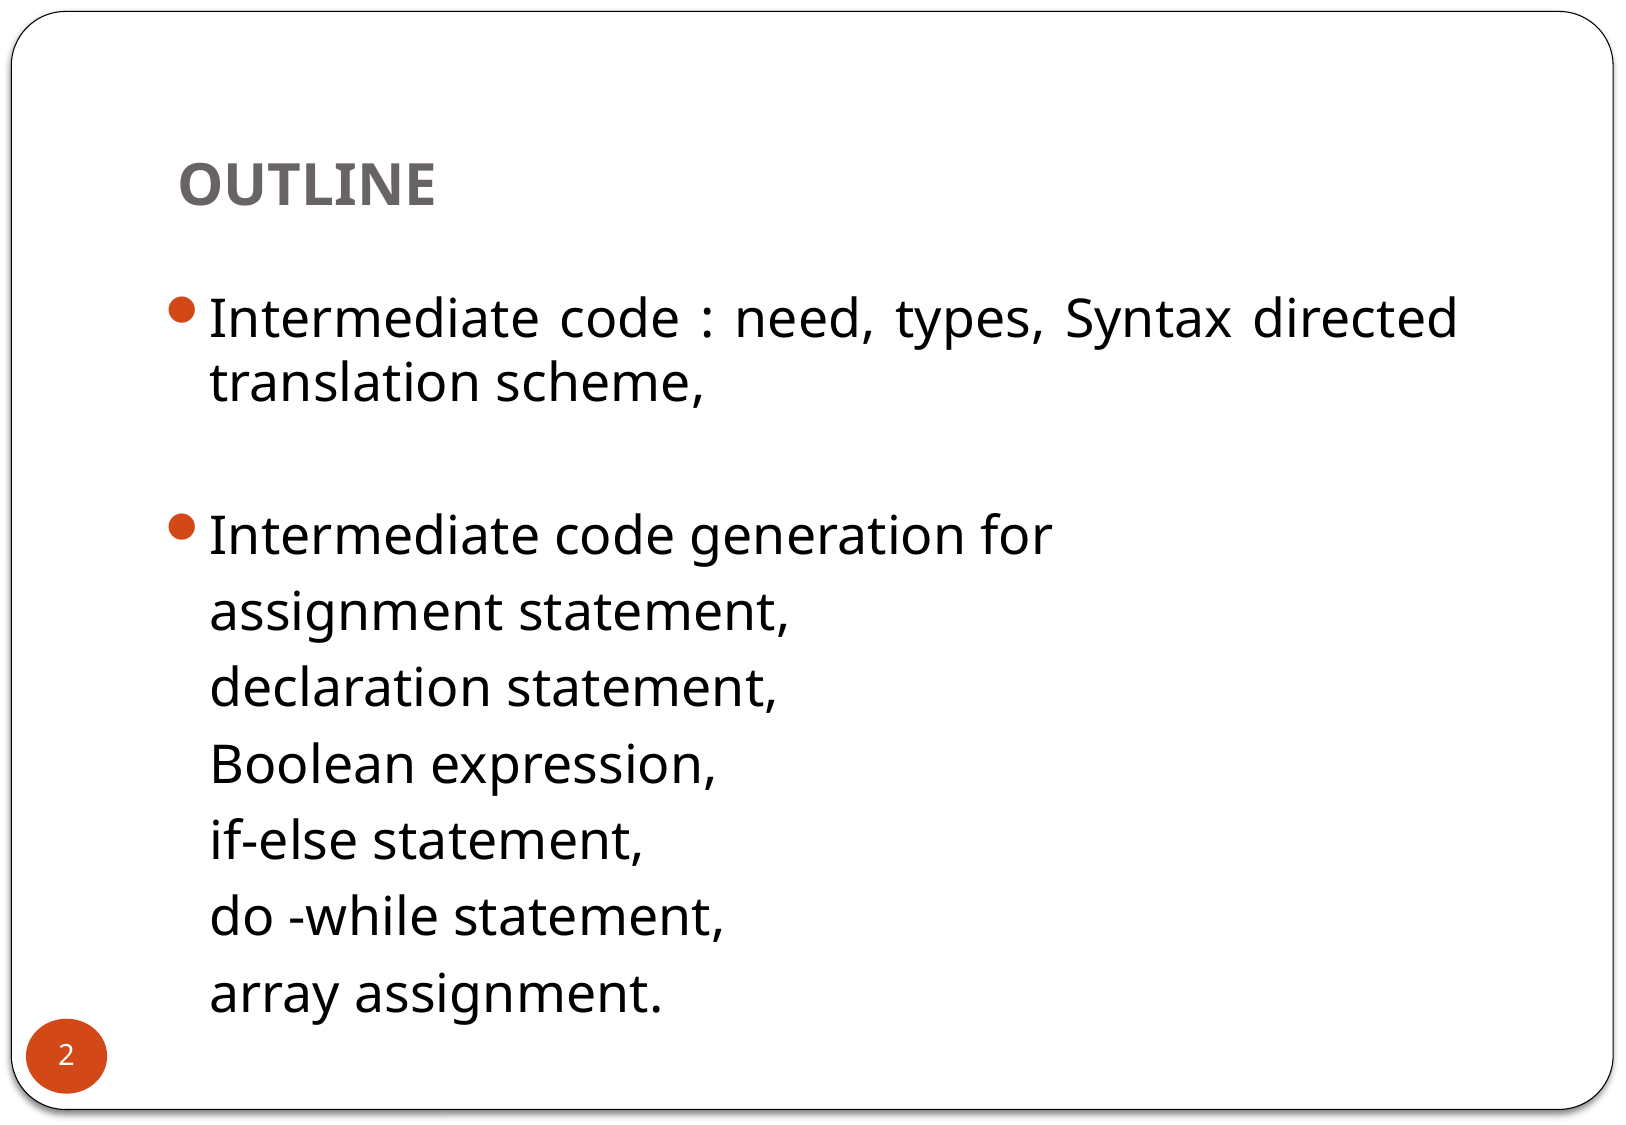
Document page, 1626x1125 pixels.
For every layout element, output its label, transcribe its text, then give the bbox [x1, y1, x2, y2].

list Intermediate code : need, types, Syntax directed translation scheme, Intermediate code generation for assignment statement, declaration statement, Boolean expression, if-else statement, do -while statement, array assignment. [150, 200, 1475, 1038]
title OUTLINE [162, 45, 1544, 233]
slide_number 2 [25, 1018, 108, 1094]
